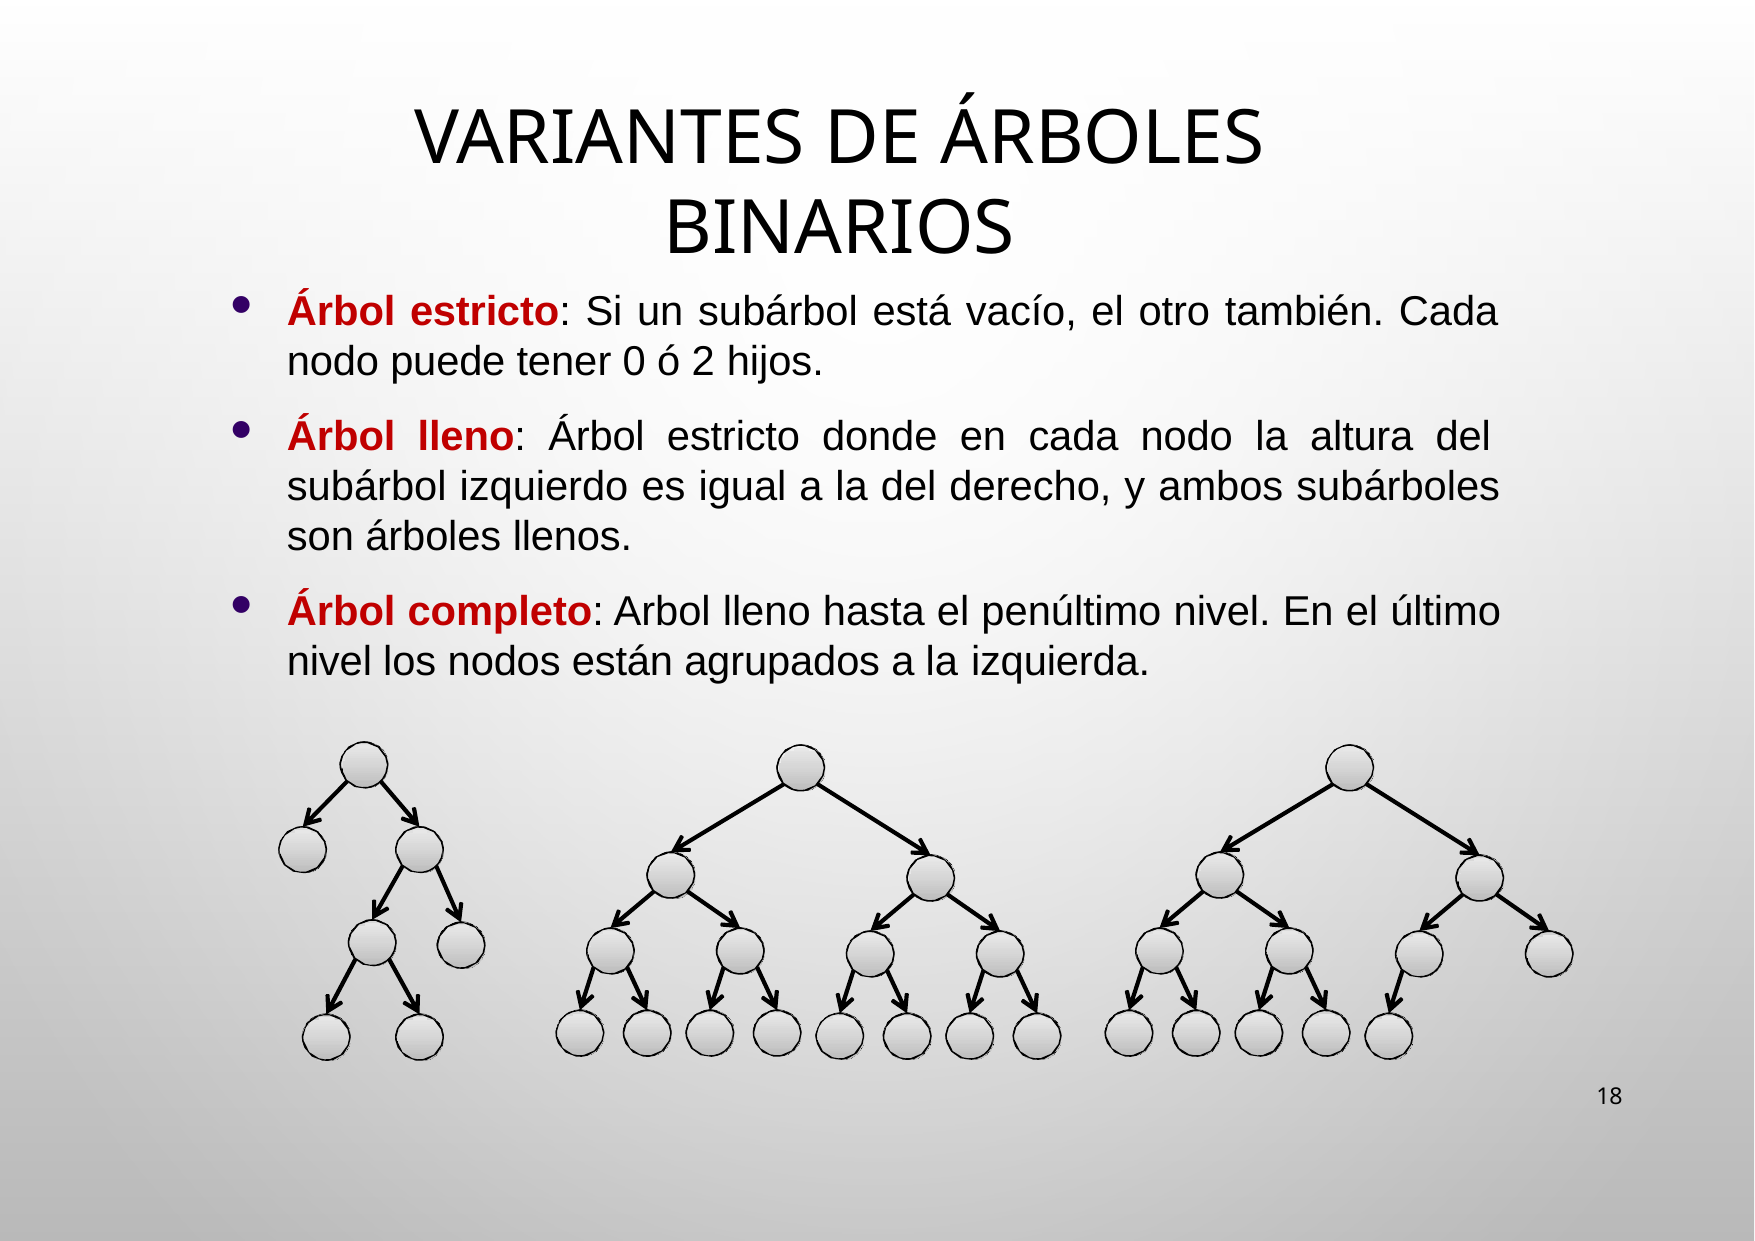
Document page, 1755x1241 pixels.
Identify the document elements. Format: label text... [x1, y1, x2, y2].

title Variantes de árboles binarios [263, 72, 1414, 281]
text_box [555, 744, 1062, 1061]
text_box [1104, 744, 1575, 1061]
picture [0, 0, 1755, 1241]
text_box Árbol estricto: Si un subárbol está vacío, el otro también. Cada nodo puede tener 0 ó 2 hijos. Árbol lleno: Árbol estricto donde en cada nodo la altura del subárbol izquierdo es igual a la del derecho, y ambos subárboles son árboles llenos. Árbol completo: Arbol lleno hasta el penúltimo nivel. En el último nivel los nodos están agrupados a la izquierda. [228, 281, 1514, 684]
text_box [278, 741, 486, 1062]
slide_number 18 [1512, 737, 1623, 1241]
